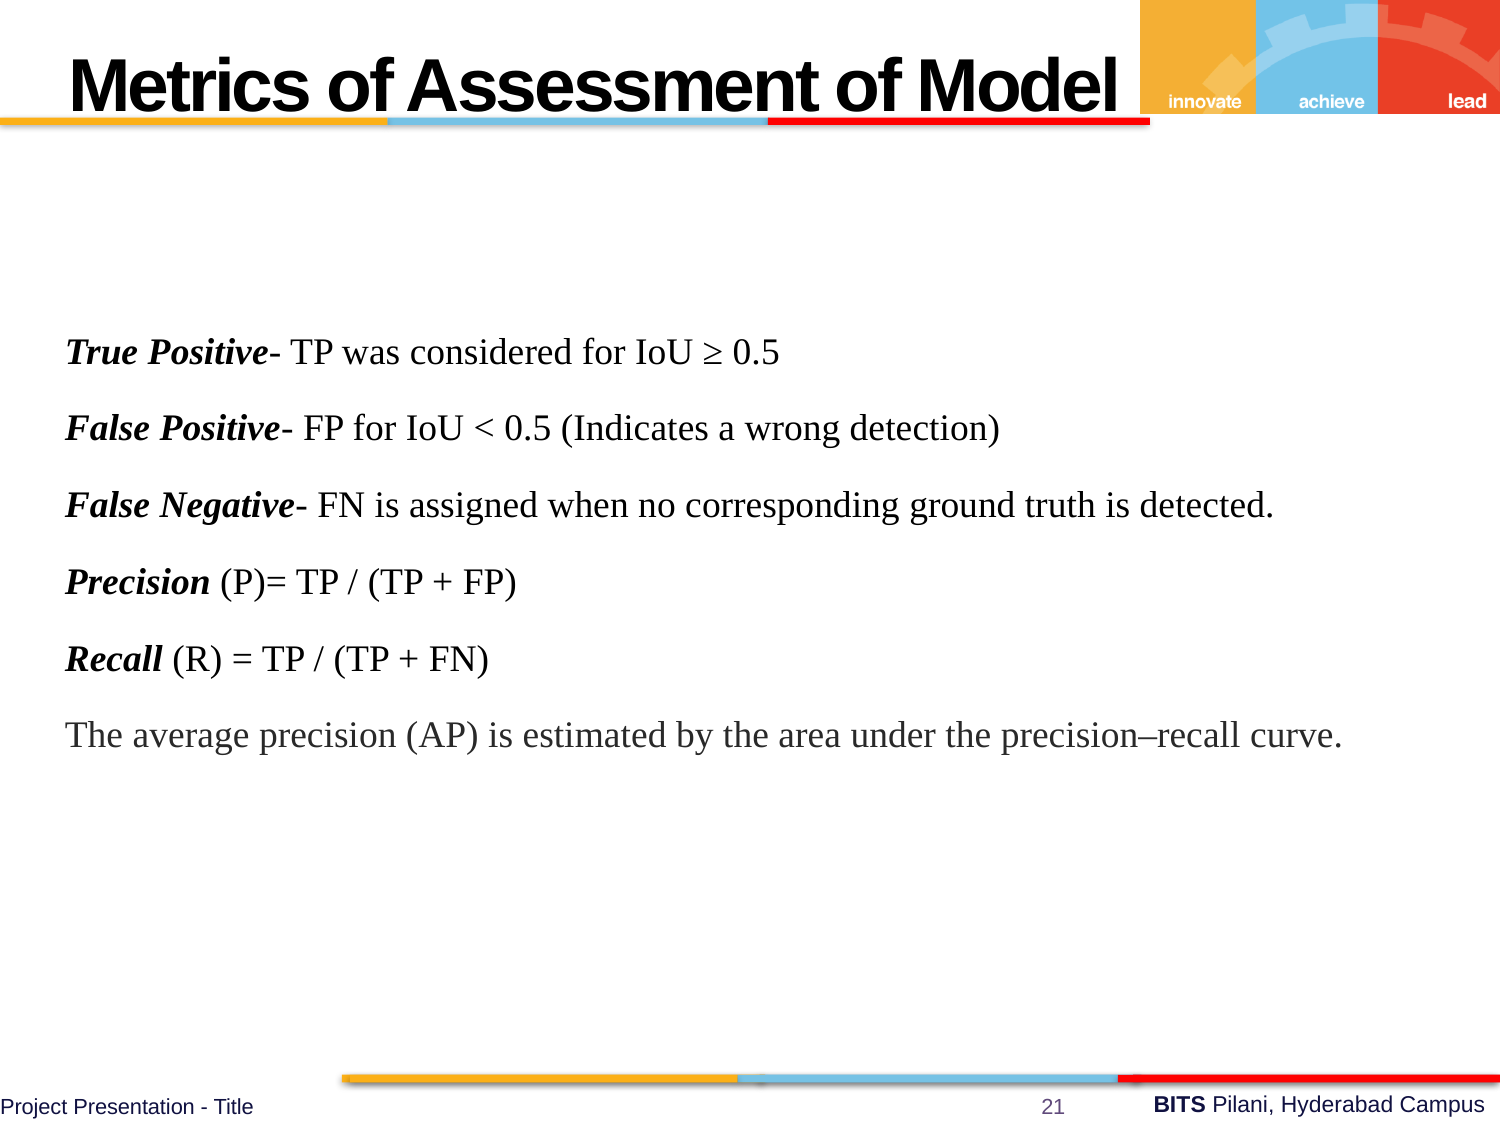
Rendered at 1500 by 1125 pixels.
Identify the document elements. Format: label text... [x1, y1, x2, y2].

text_box True Positive- TP was considered for IoU ≥ 0.5 False Positive- FP for IoU < 0.5 (Indicates a wrong detection) False Negative- FN is assigned when no corresponding ground truth is detected. Precision (P)= TP / (TP + FP) Recall (R) = TP / (TP + FN) The average precision (AP) is estimated by the area under the precision–recall curve. [49, 312, 1463, 763]
list Metrics of Assessment of Model [53, 0, 1179, 183]
picture [1179, 0, 1500, 114]
